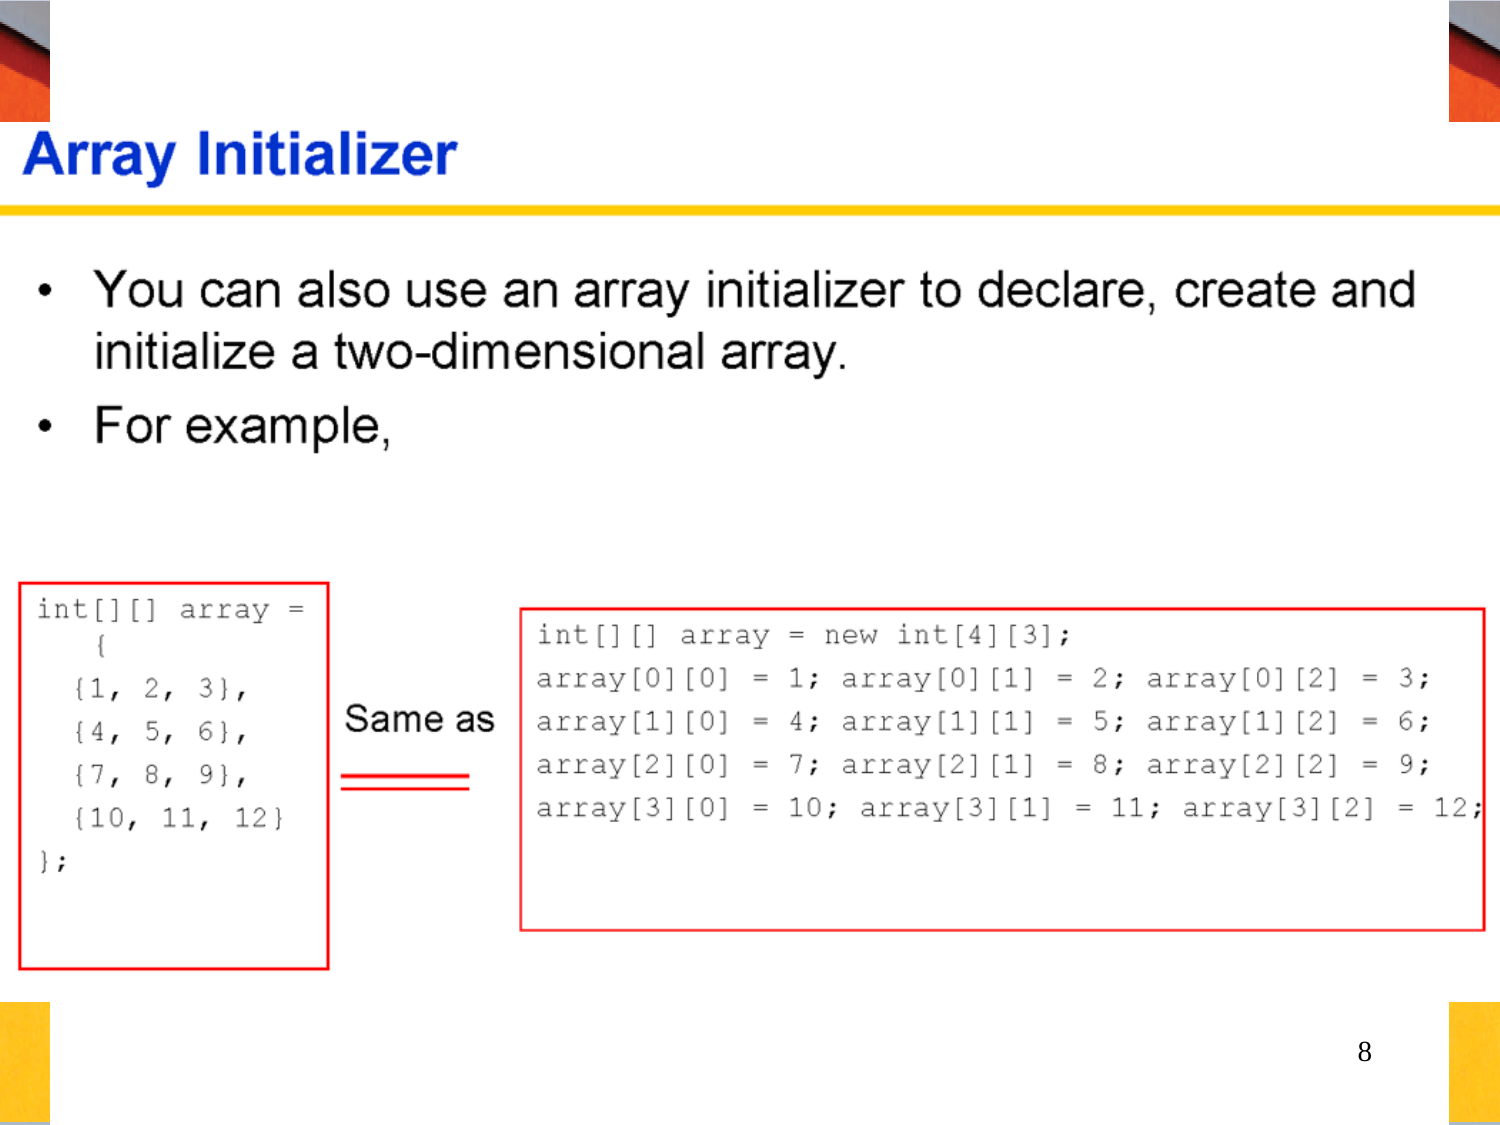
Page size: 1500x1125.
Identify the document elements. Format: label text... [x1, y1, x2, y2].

picture [0, 0, 1500, 1125]
slide_number 8 [1074, 1024, 1388, 1101]
